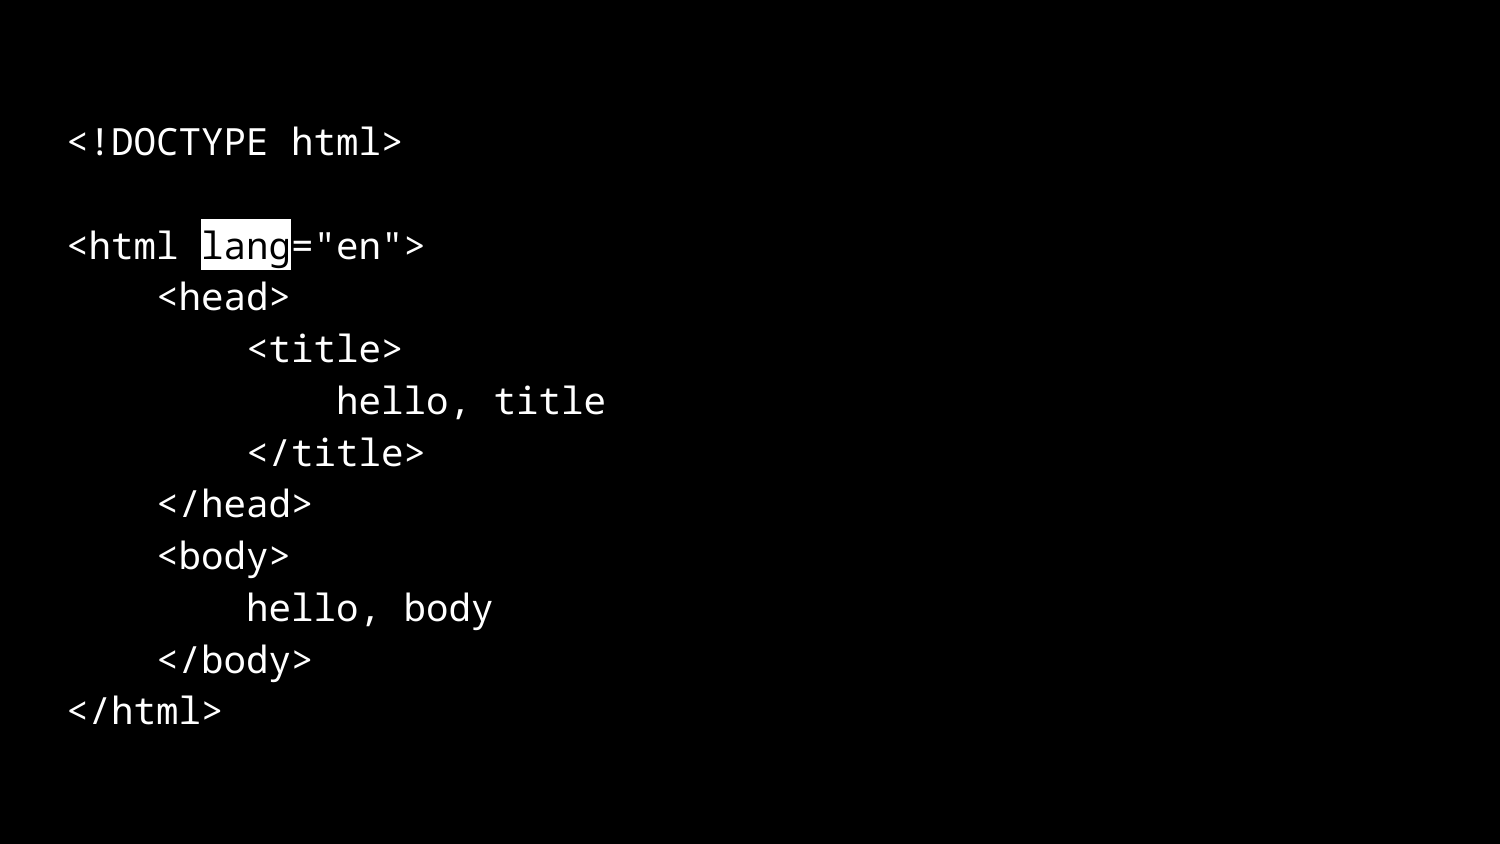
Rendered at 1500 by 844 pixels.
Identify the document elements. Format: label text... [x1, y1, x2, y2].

list <!DOCTYPE html> <html lang="en"> <head> <title> hello, title </title> </head> <body> hello, body </body> </html> [51, 113, 1449, 730]
